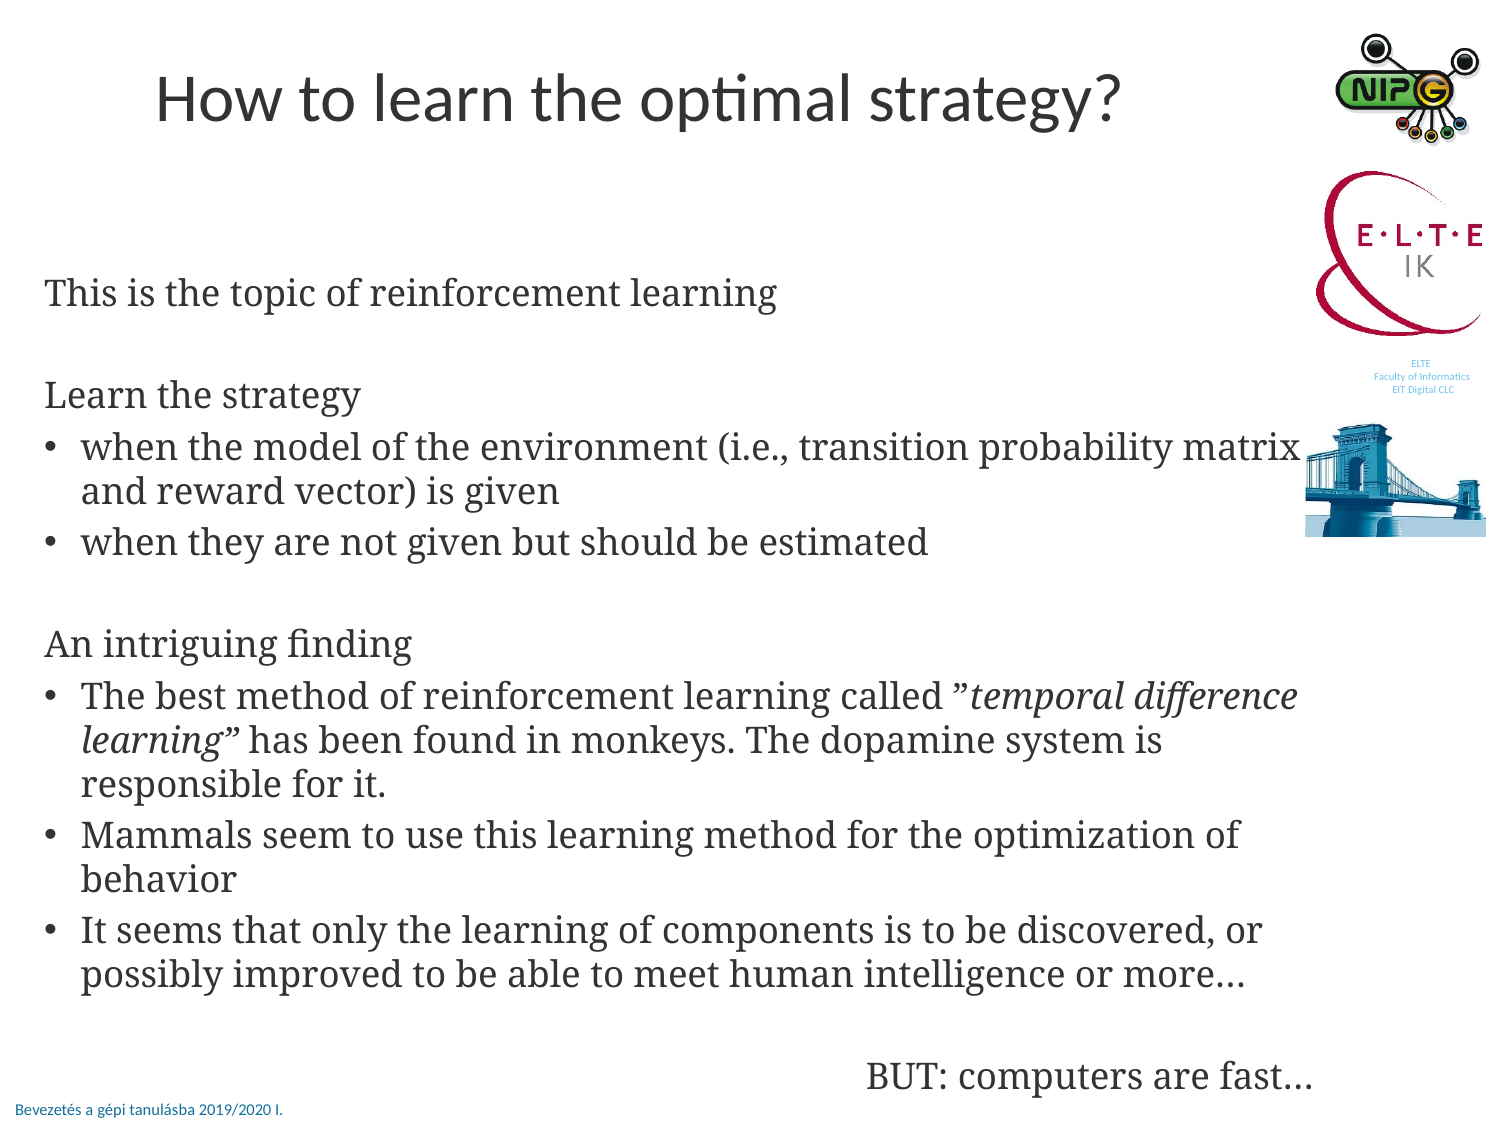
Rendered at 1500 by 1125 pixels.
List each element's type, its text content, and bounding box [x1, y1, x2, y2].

picture [1316, 1, 1495, 336]
title How to learn the optimal strategy? [29, 45, 1252, 233]
picture [1329, 421, 1486, 537]
list This is the topic of reinforcement learning Learn the strategy when the model of the environment (i.e., transition probability matrix and reward vector) is given when they are not given but should be estimated An intriguing finding The best method of reinforcement learning called ”temporal difference learning” has been found in monkeys. The dopamine system is responsible for it. Mammals seem to use this learning method for the optimization of behavior It seems that only the learning of components is to be discovered, or possibly improved to be able to meet human intelligence or more… BUT: computers are fast… [29, 262, 1329, 1106]
